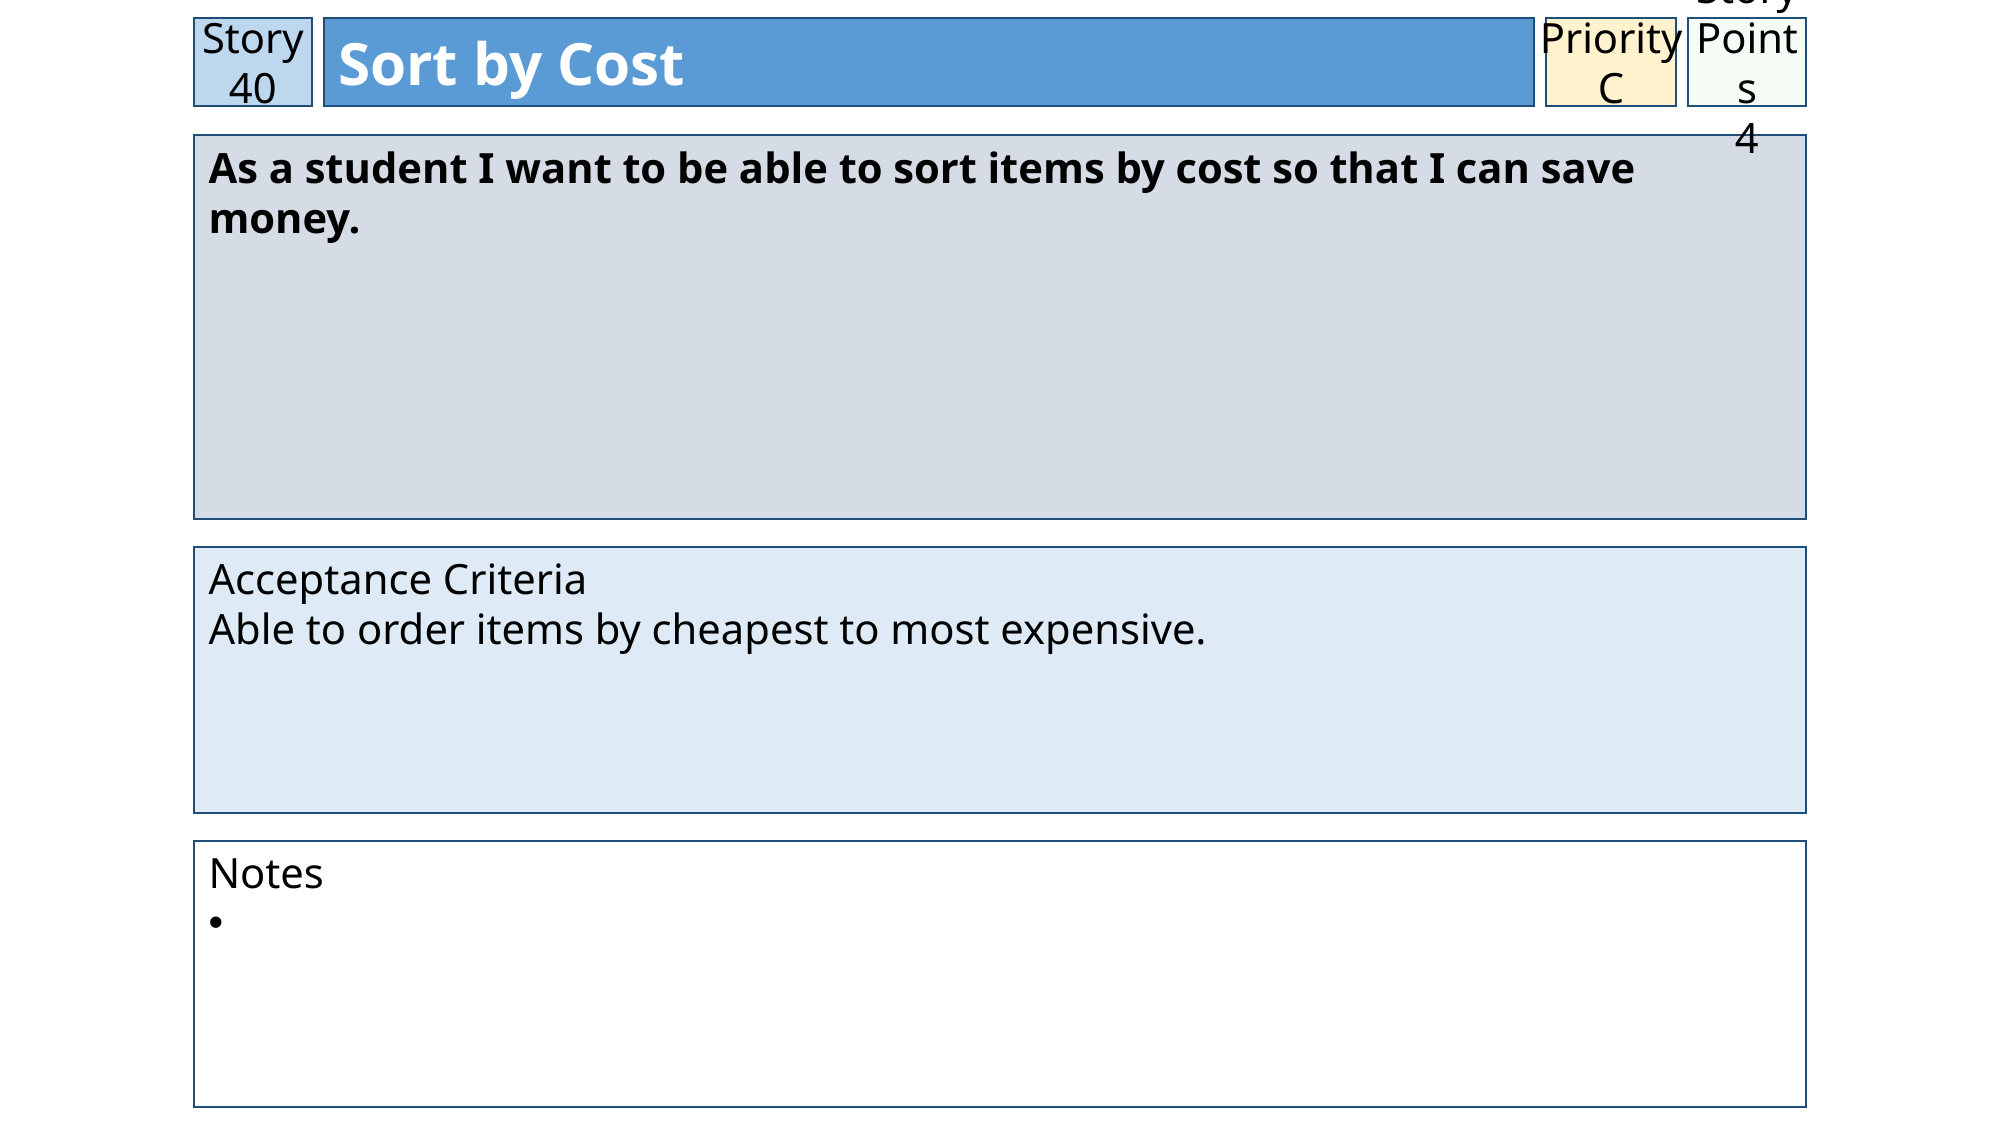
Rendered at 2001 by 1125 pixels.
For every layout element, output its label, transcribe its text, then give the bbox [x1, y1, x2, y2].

text_box Priority C [1545, 17, 1677, 107]
text_box Story Points 4 [1687, 17, 1807, 107]
text_box As a student I want to be able to sort items by cost so that I can save money. [193, 134, 1807, 520]
text_box Sort by Cost [323, 17, 1535, 107]
text_box Story 40 [193, 17, 313, 107]
text_box Notes [193, 840, 1807, 1108]
text_box Acceptance Criteria Able to order items by cheapest to most expensive. [193, 546, 1807, 814]
